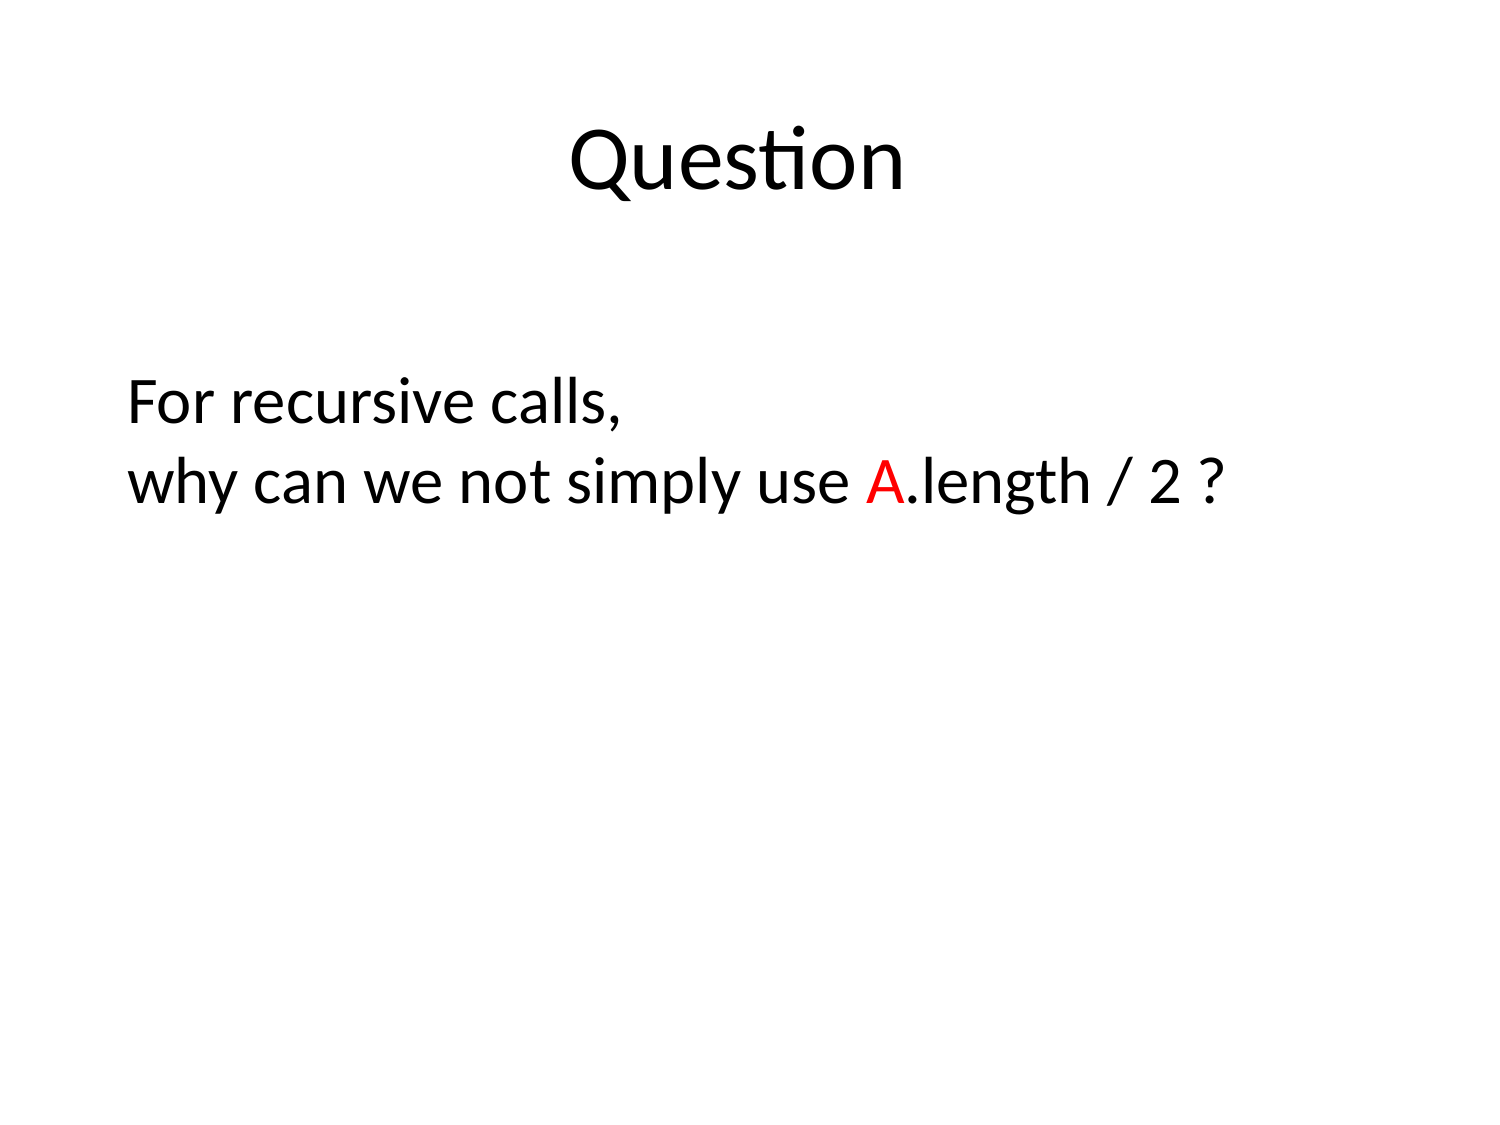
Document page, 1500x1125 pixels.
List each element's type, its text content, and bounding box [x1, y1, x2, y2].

title Question [62, 59, 1413, 247]
text_box For recursive calls, why can we not simply use A.length / 2 ? [112, 349, 1338, 525]
